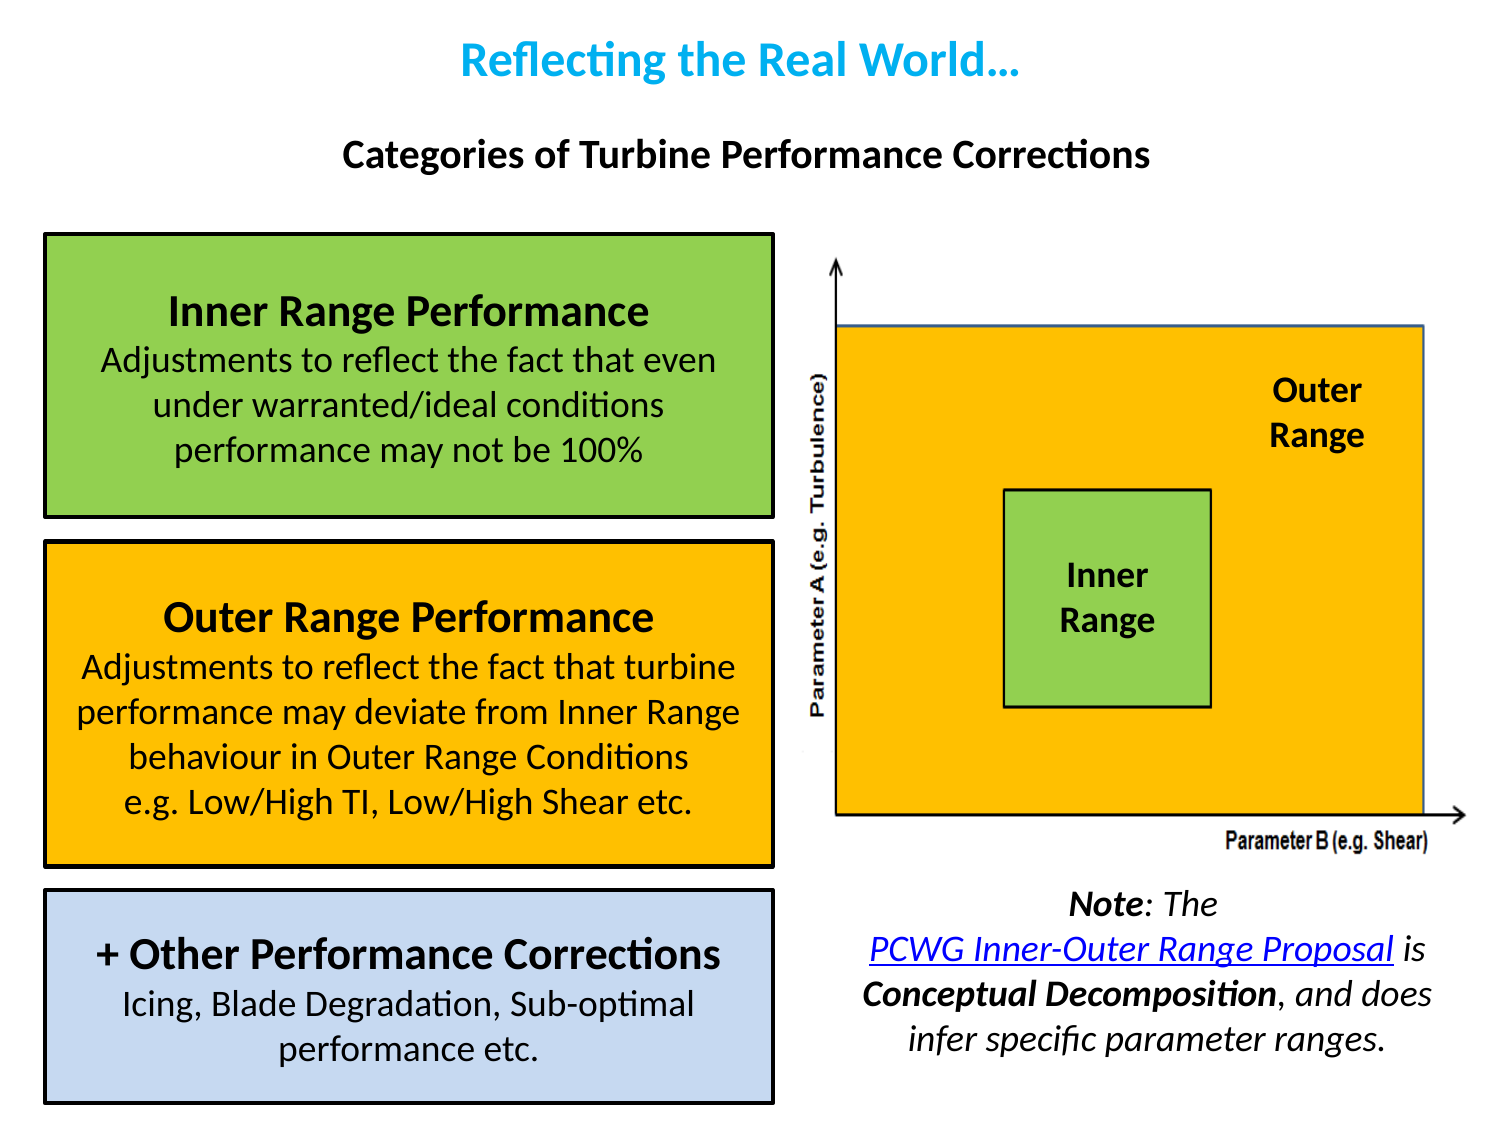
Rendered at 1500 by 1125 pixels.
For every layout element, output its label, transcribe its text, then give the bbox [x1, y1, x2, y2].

text_box Reflecting the Real World… [6, 19, 1477, 95]
picture [797, 248, 1468, 862]
text_box + Other Performance Corrections Icing, Blade Degradation, Sub-optimal performance etc. [43, 888, 775, 1105]
text_box Outer Range Performance Adjustments to reflect the fact that turbine performance may deviate from Inner Range behaviour in Outer Range Conditions e.g. Low/High TI, Low/High Shear etc. [43, 539, 775, 869]
text_box Note: The PCWG Inner-Outer Range Proposal is Conceptual Decomposition, and does infer specific parameter ranges. [809, 871, 1486, 1067]
text_box Inner Range Performance Adjustments to reflect the fact that even under warranted/ideal conditions performance may not be 100% [43, 232, 775, 519]
text_box Categories of Turbine Performance Corrections [26, 111, 1467, 192]
